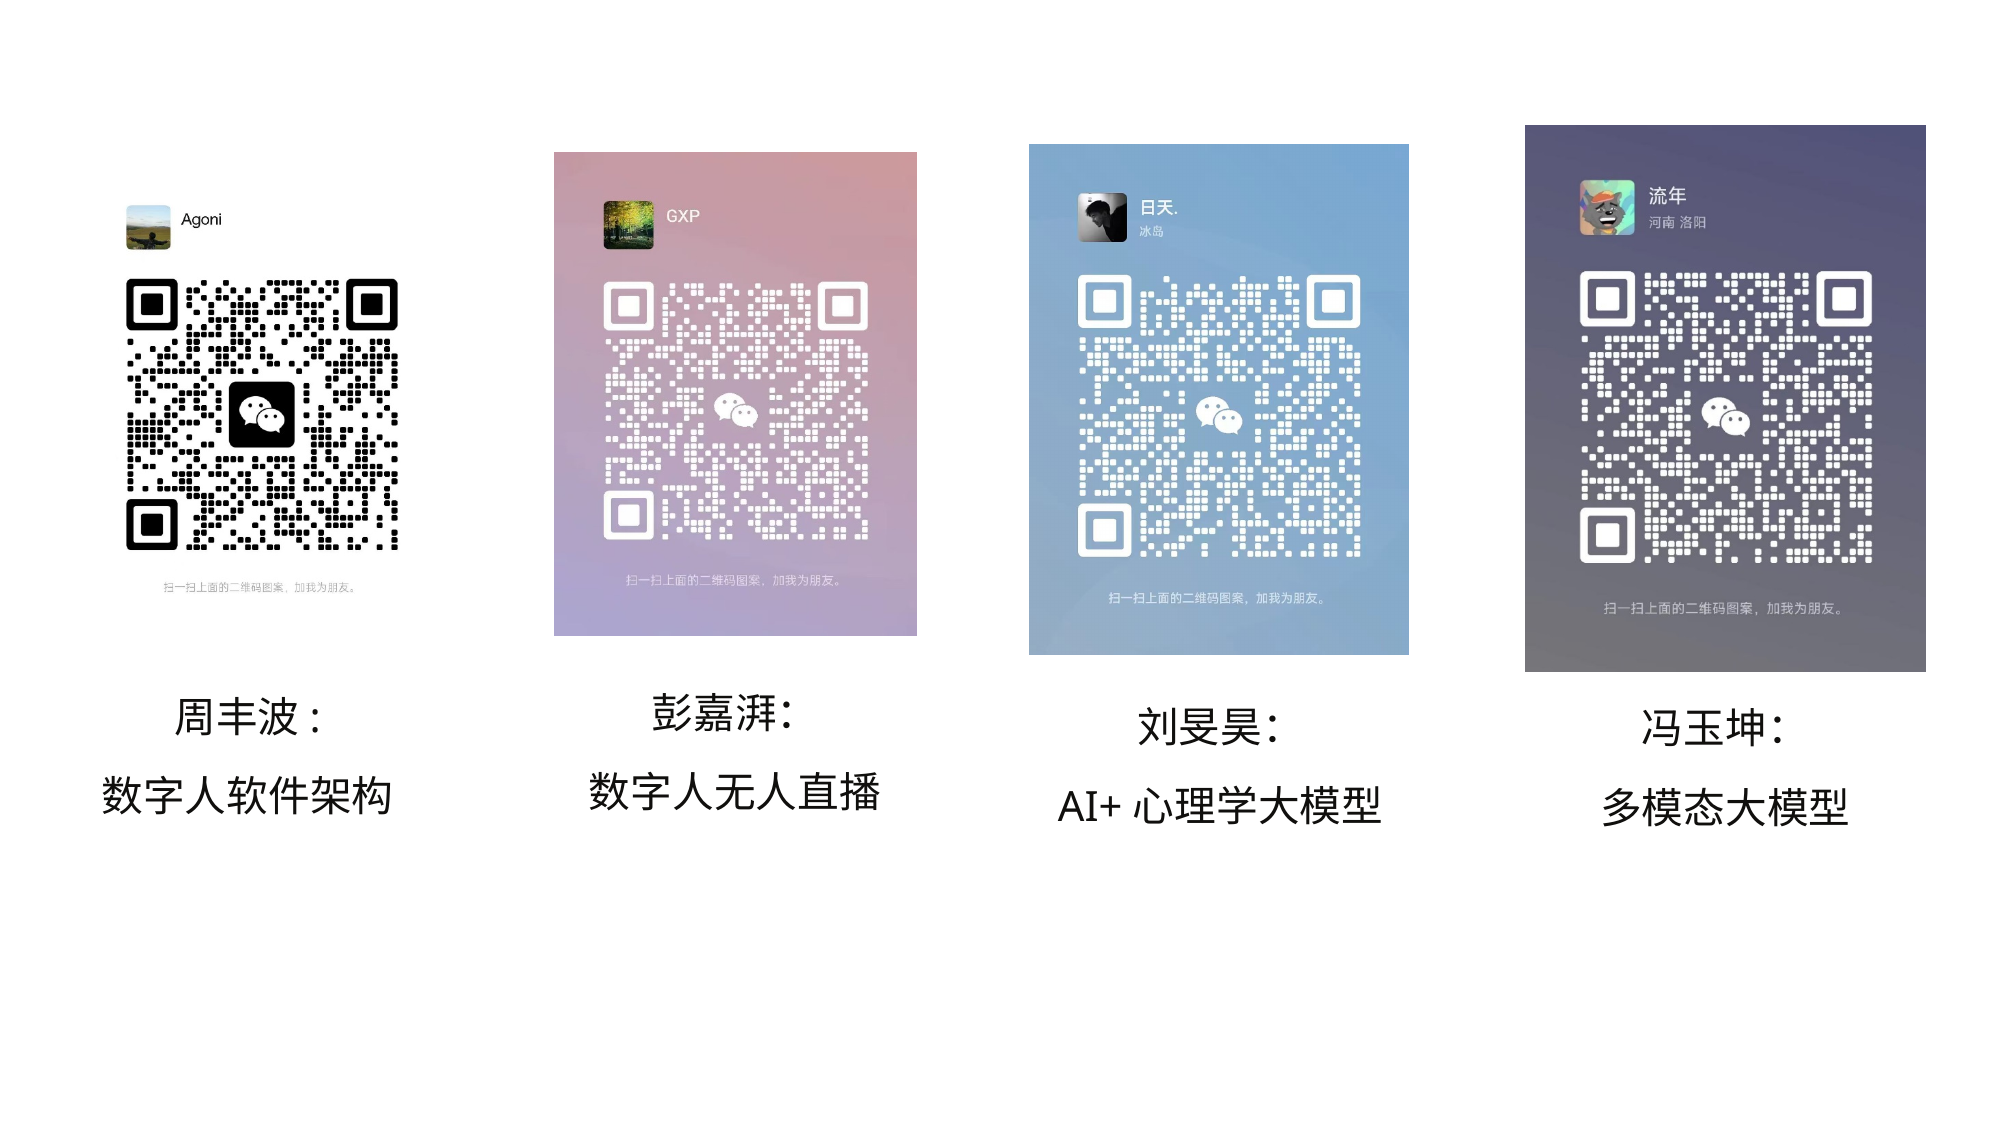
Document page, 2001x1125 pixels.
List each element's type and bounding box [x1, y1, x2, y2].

text_box [1525, 125, 1926, 823]
text_box [554, 152, 917, 808]
text_box [82, 161, 441, 822]
text_box [1029, 144, 1411, 823]
